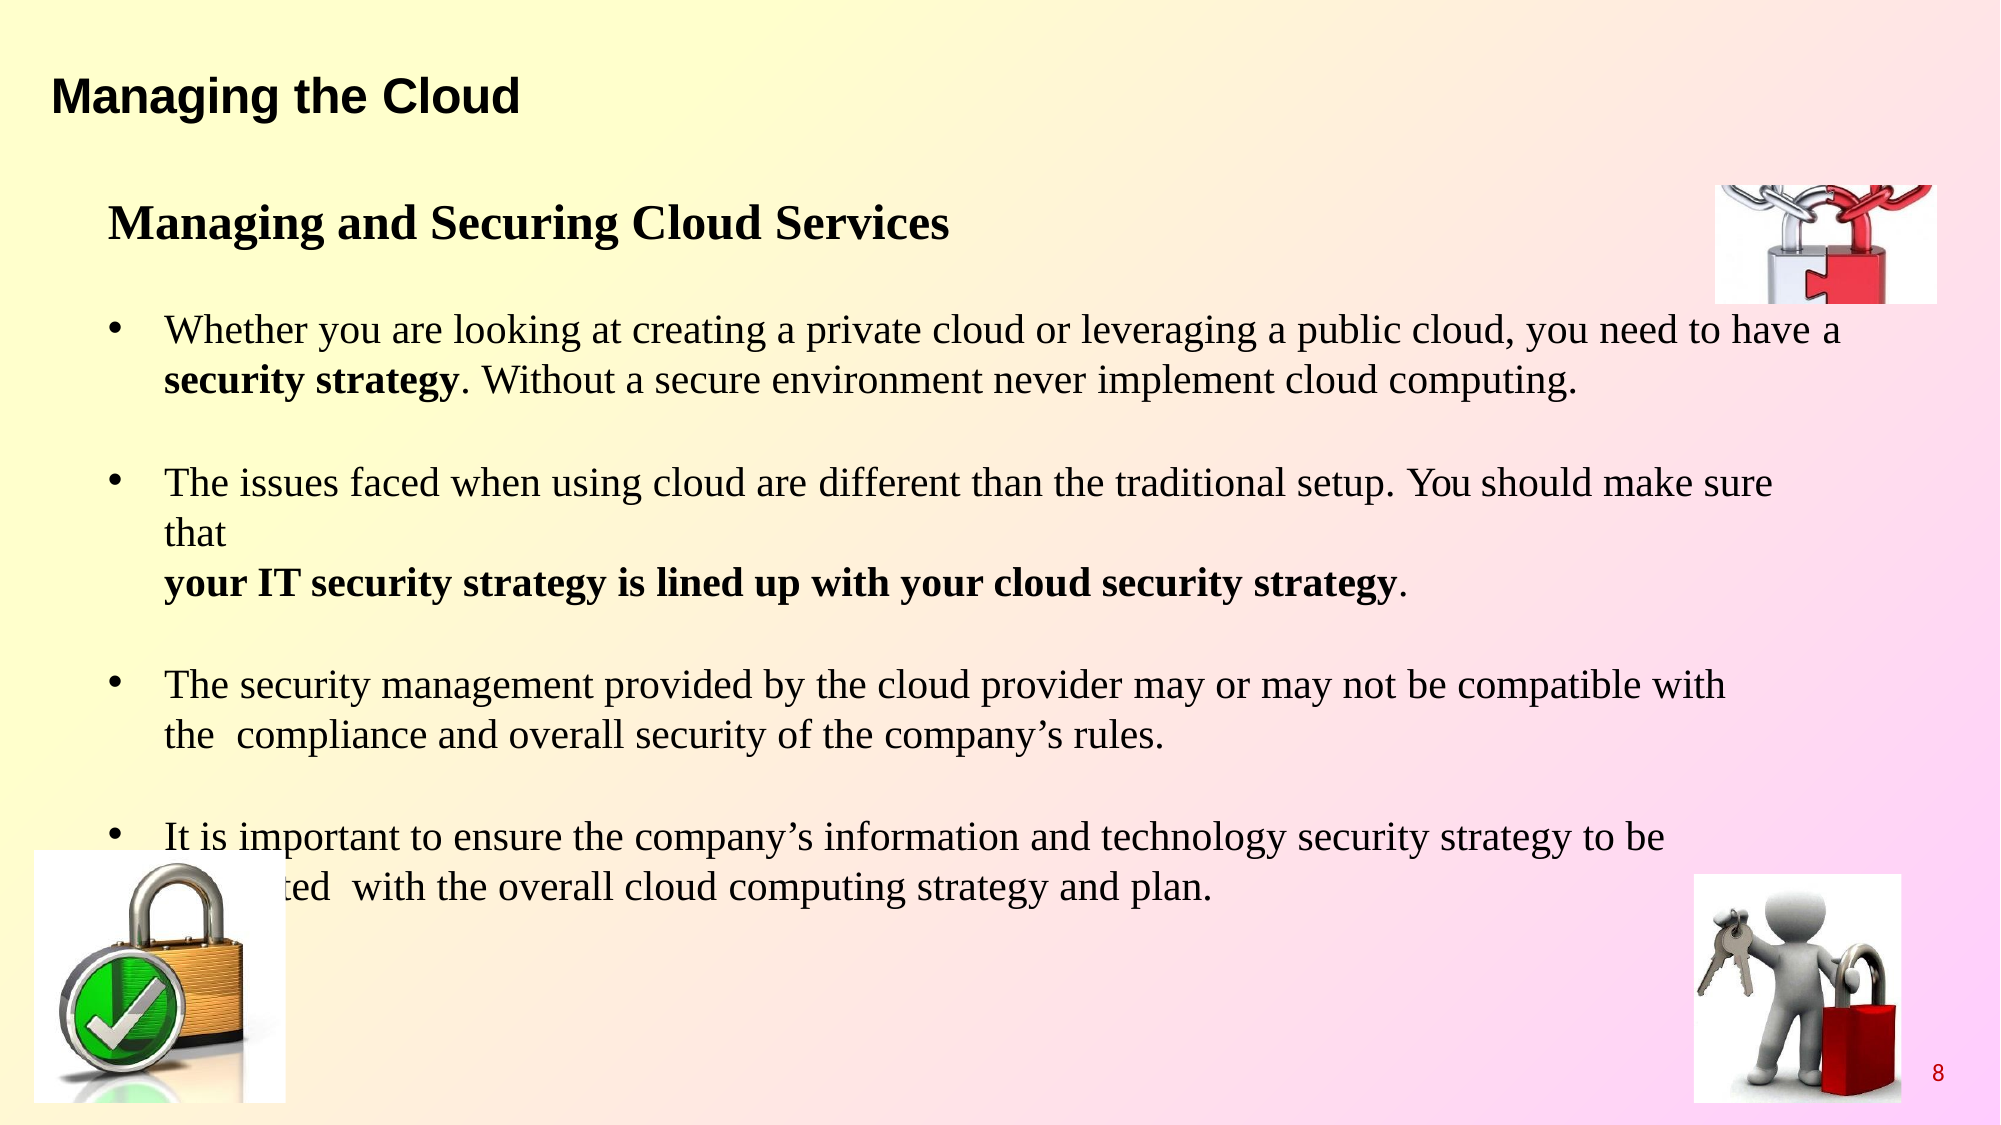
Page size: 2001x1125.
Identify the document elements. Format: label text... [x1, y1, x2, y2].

text_box [1693, 874, 1902, 1103]
title Managing the Cloud [48, 61, 523, 251]
text_box [1715, 185, 1937, 304]
text_box Managing and Securing Cloud Services Whether you are looking at creating a private cloud or leveraging a public cloud, you need to have a security strategy. Without a secure environment never implement cloud computing. The issues faced when using cloud are different than the traditional setup. You should make sure that your IT security strategy is lined up with your cloud security strategy. The security management provided by the cloud provider may or may not be compatible with the compliance and overall security of the company’s rules. It is important to ensure the company’s information and technology security strategy to be integrated with the overall cloud computing strategy and plan. [105, 187, 1844, 909]
text_box 8 [1925, 1060, 1964, 1087]
text_box [34, 850, 286, 1103]
